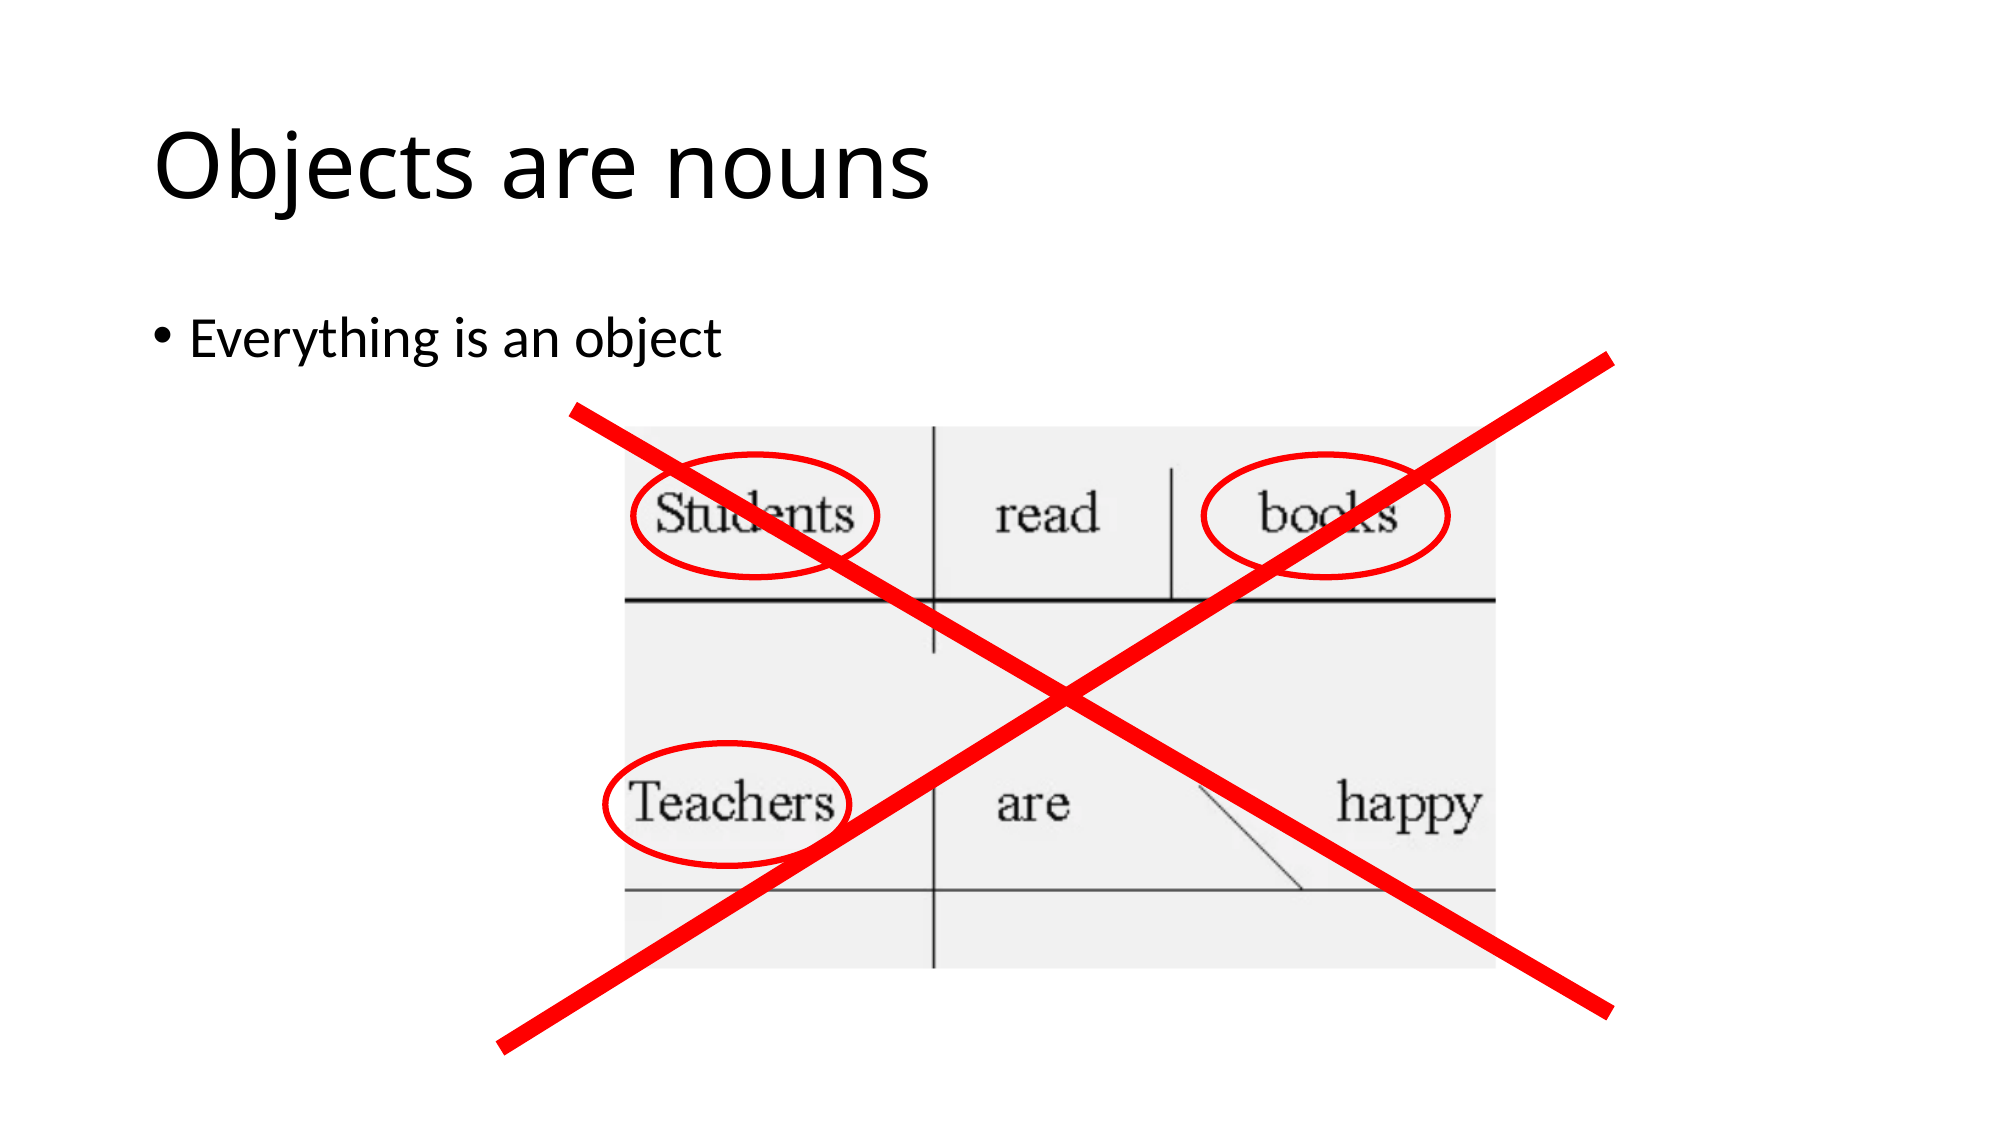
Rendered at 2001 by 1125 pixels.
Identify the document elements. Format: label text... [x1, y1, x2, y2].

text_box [499, 358, 1611, 1049]
title Objects are nouns [137, 59, 1863, 278]
list Everything is an object [137, 299, 1863, 1014]
